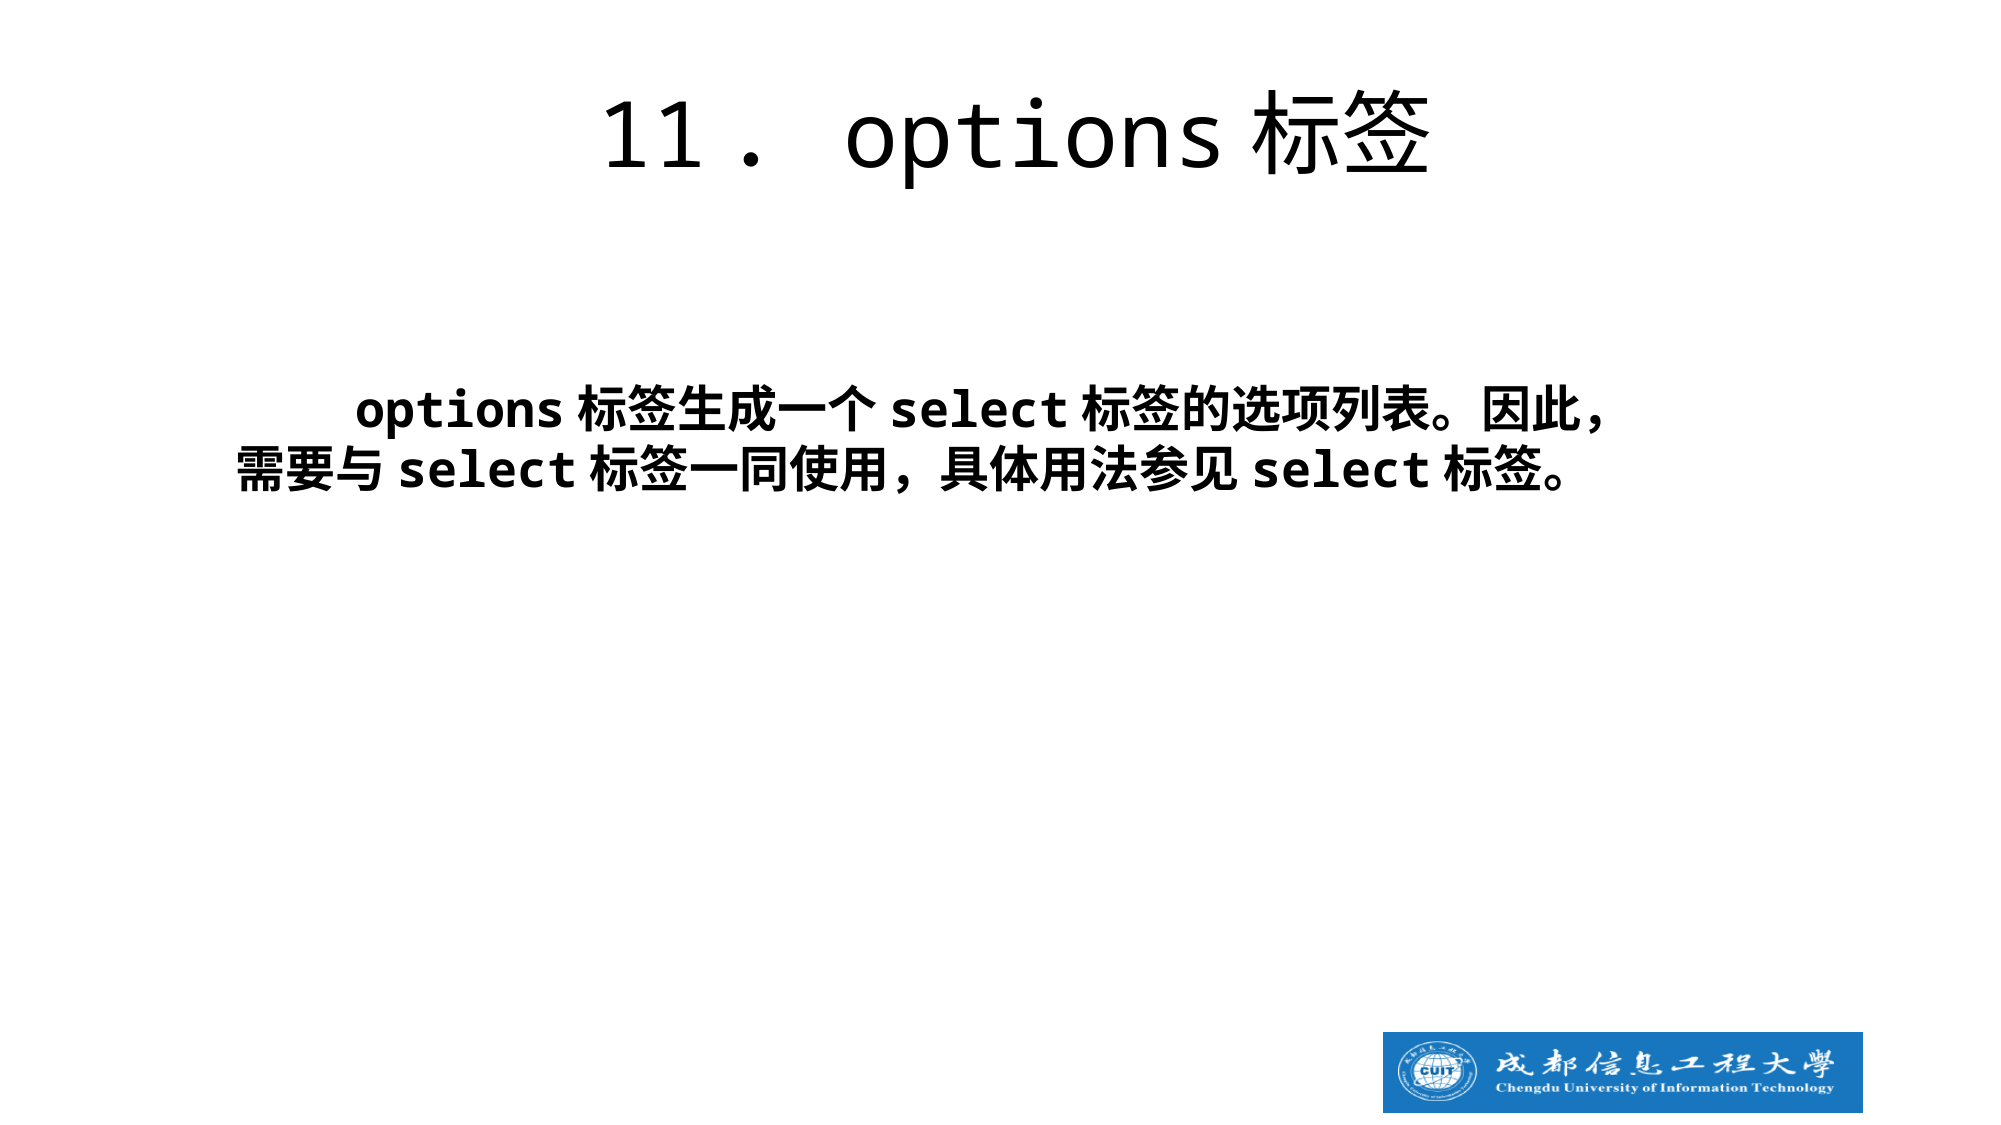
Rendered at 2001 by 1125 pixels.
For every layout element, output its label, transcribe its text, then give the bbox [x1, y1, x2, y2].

text_box 11．options标签 [582, 80, 1933, 269]
picture [1383, 1032, 1863, 1113]
text_box options标签生成一个select标签的选项列表。因此，需要与select标签一同使用，具体用法参见select标签。 [220, 369, 1639, 505]
